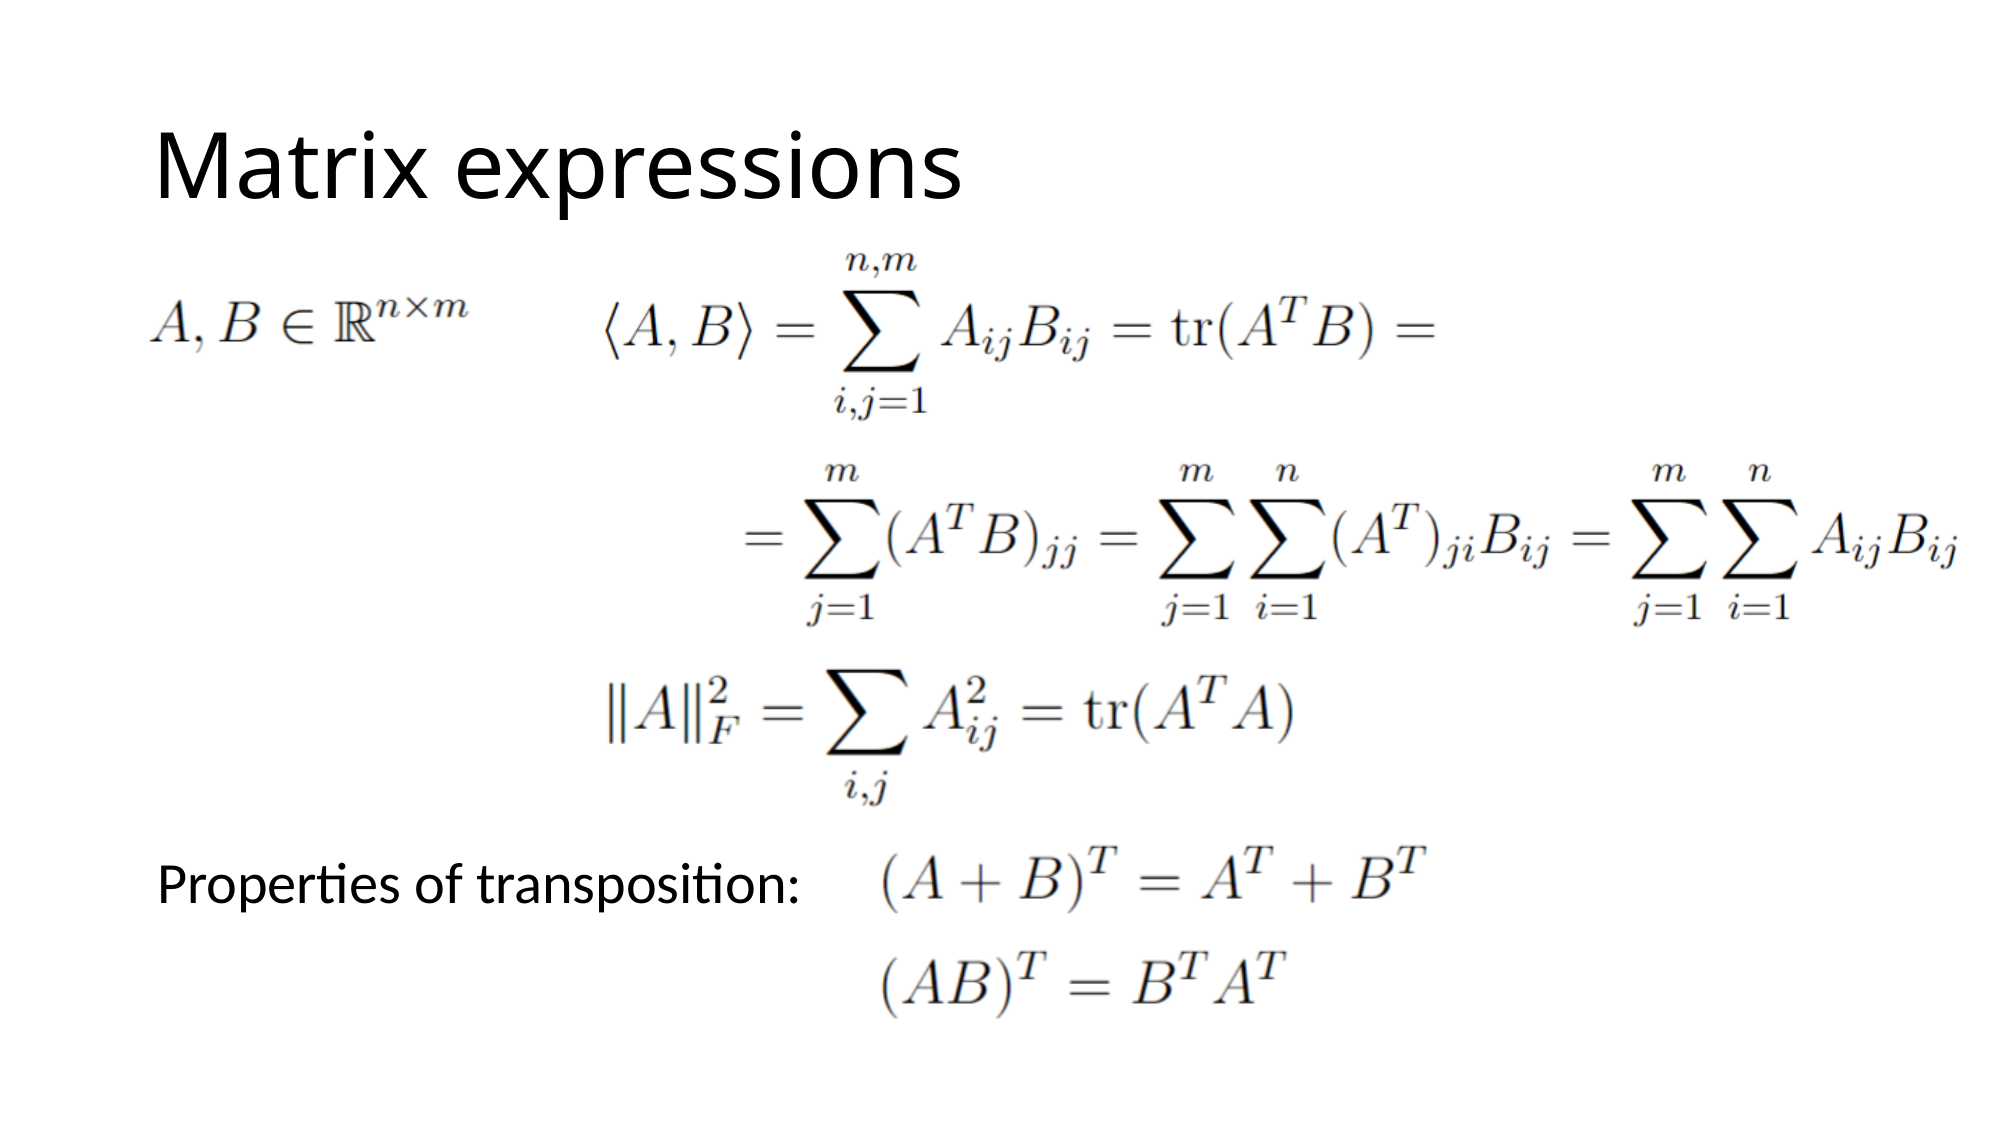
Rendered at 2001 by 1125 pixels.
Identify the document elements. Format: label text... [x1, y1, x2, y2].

title Matrix expressions [137, 59, 1863, 278]
picture [586, 235, 1455, 436]
picture [137, 277, 481, 370]
picture [593, 649, 1308, 818]
picture [870, 934, 1301, 1031]
picture [735, 452, 1973, 639]
picture [870, 835, 1440, 922]
text_box Properties of transposition: [142, 837, 818, 923]
